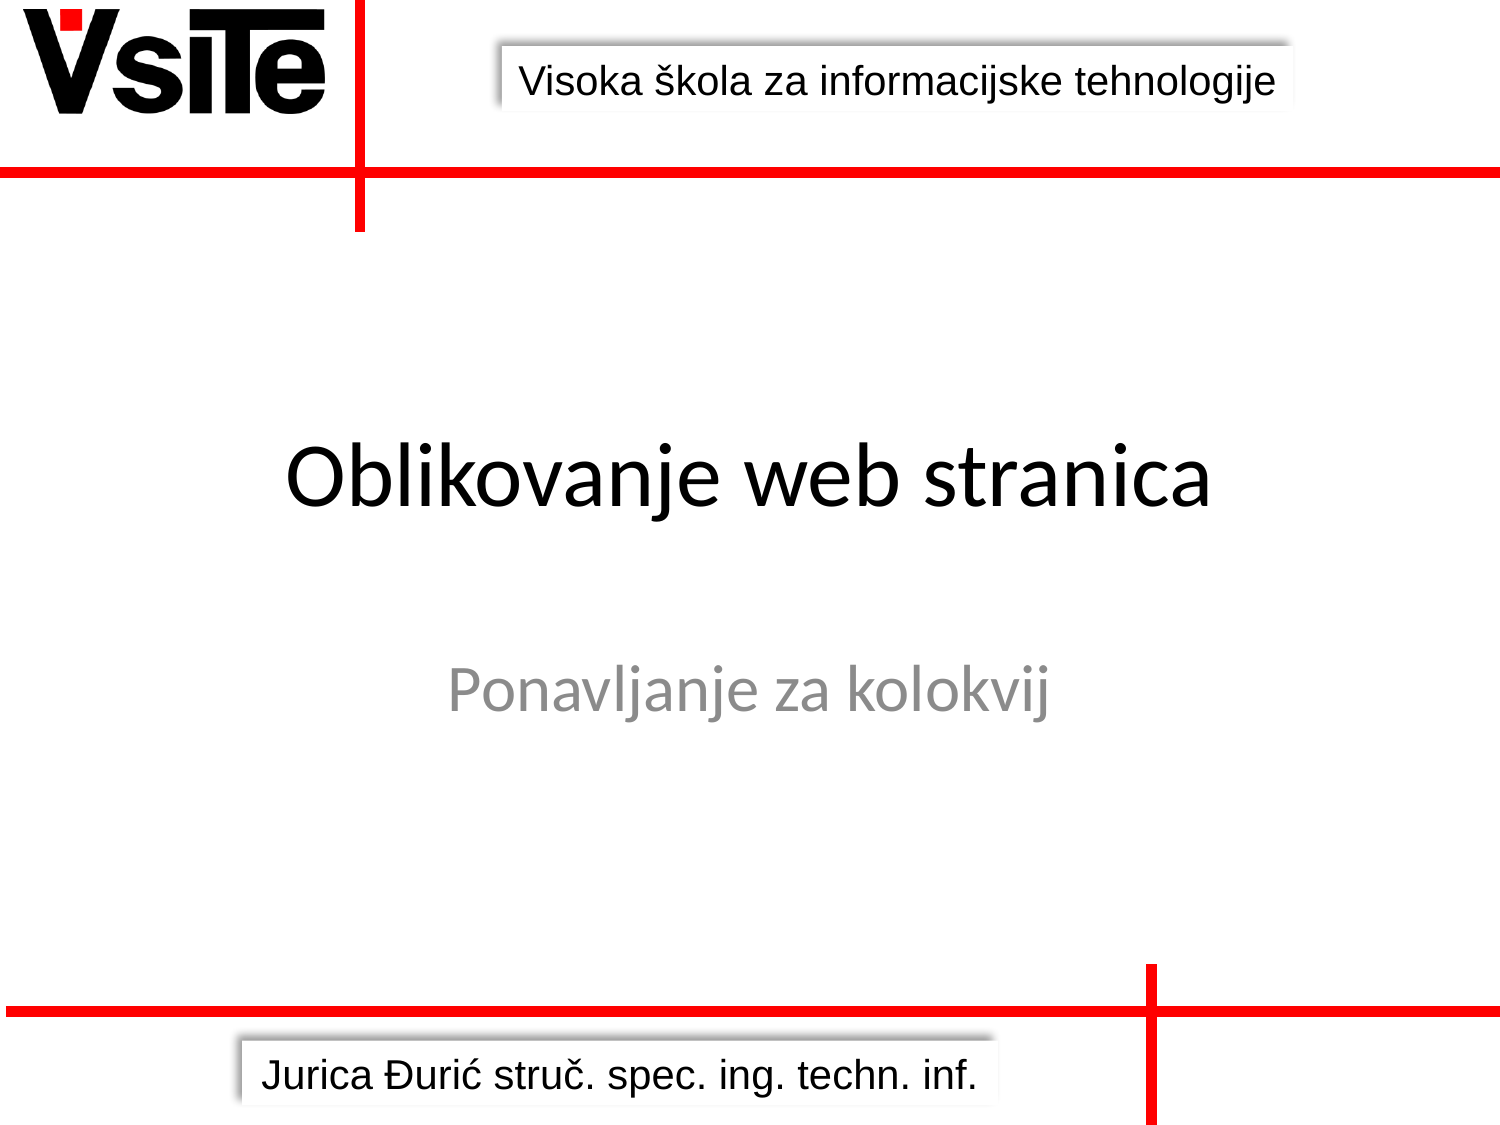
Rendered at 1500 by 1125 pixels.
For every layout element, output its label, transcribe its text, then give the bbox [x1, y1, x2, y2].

picture [23, 9, 325, 114]
text_box Jurica Đurić struč. spec. ing. techn. inf. [240, 1039, 1000, 1107]
subtitle Ponavljanje za kolokvij [225, 637, 1275, 925]
title Oblikovanje web stranica [112, 349, 1388, 591]
text_box Visoka škola za informacijske tehnologije [500, 44, 1295, 113]
